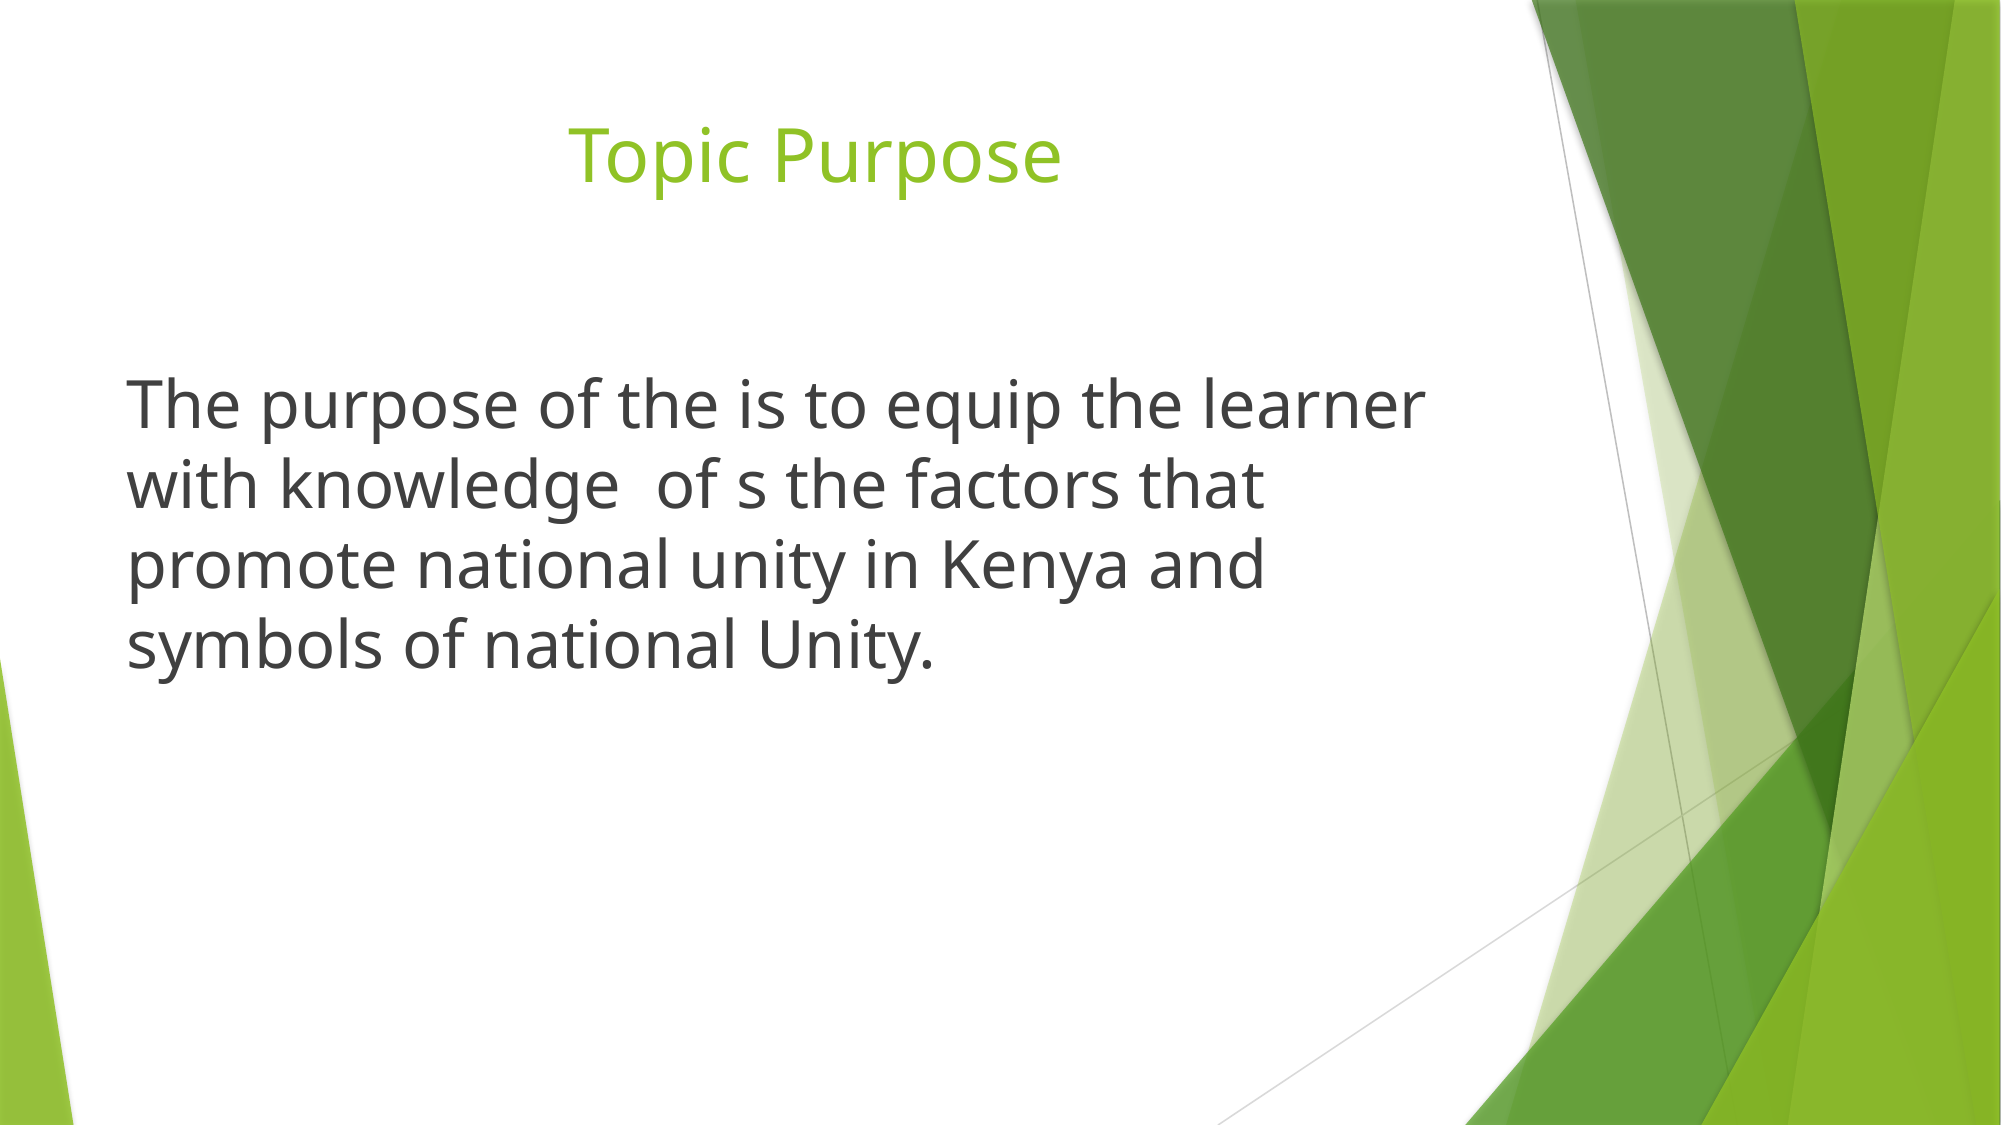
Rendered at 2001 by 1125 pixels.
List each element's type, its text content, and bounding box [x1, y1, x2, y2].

list The purpose of the is to equip the learner with knowledge of s the factors that promote national unity in Kenya and symbols of national Unity. [111, 354, 1522, 992]
title Topic Purpose [111, 99, 1522, 317]
